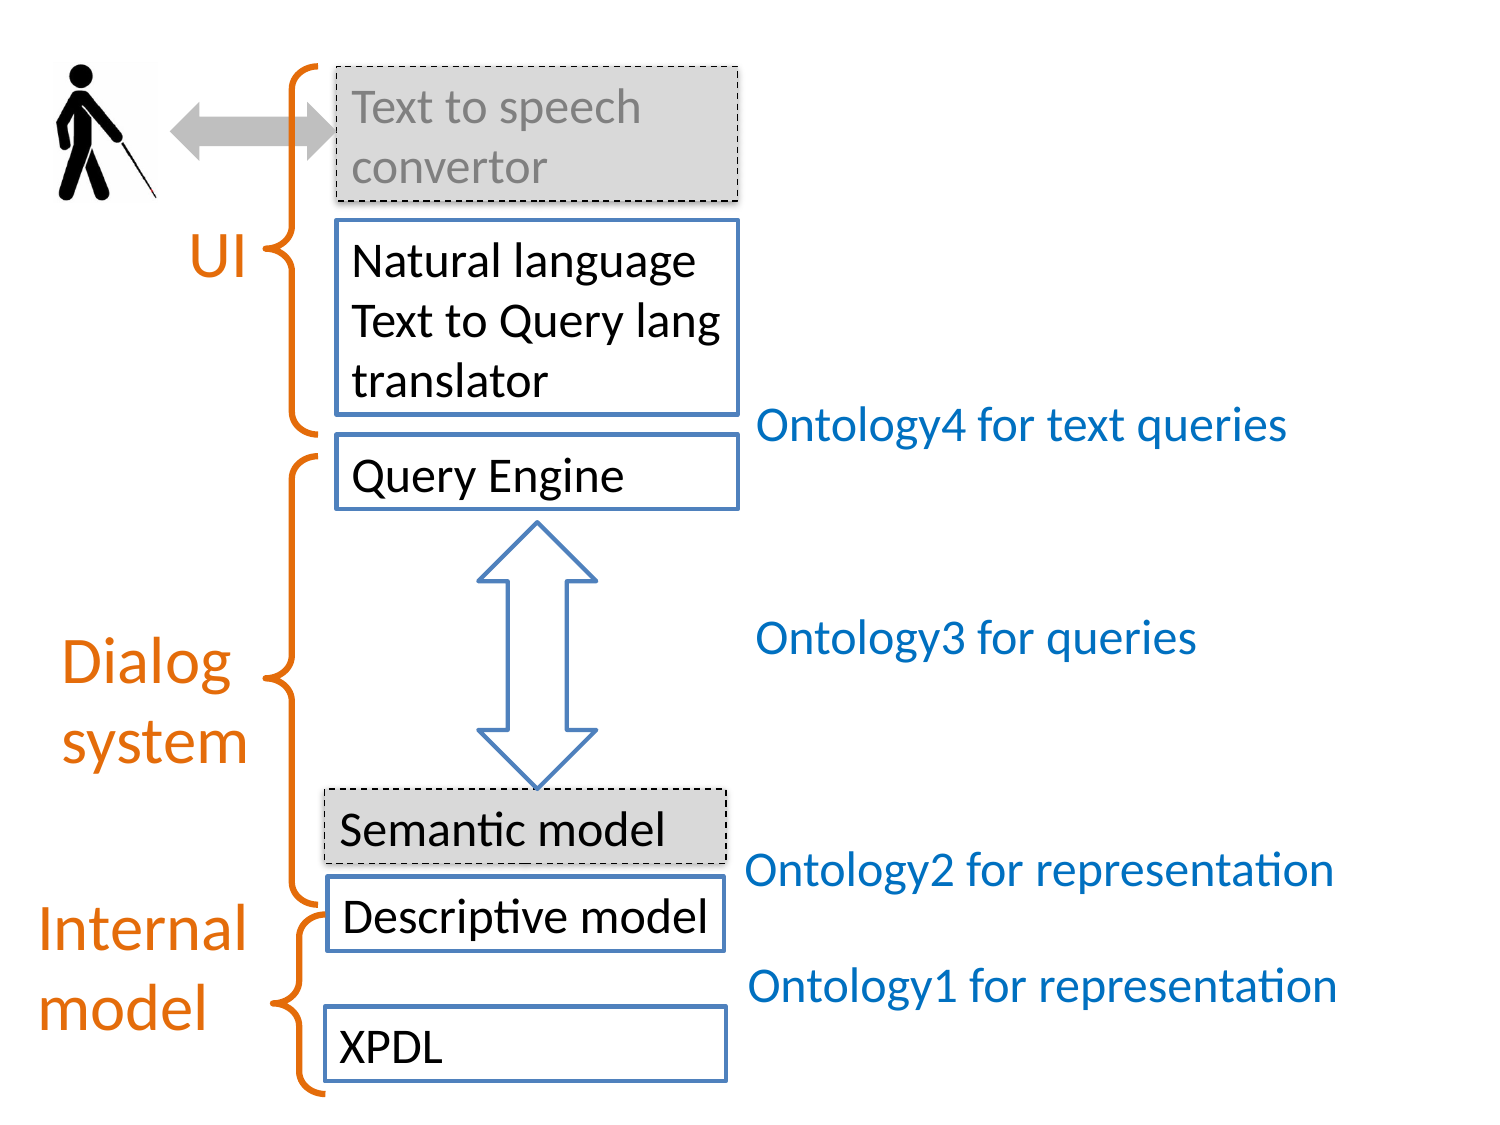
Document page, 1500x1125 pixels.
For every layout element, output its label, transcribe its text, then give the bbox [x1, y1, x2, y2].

text_box Ontology4 for text queries [741, 383, 1303, 459]
text_box Dialog system [46, 609, 265, 785]
text_box Natural language Text to Query lang translator [334, 218, 740, 417]
text_box XPDL [326, 1004, 728, 1083]
text_box [264, 65, 319, 436]
text_box Internal model [22, 876, 265, 1052]
text_box Ontology1 for representation [732, 944, 1354, 1020]
text_box [264, 455, 319, 906]
text_box UI [173, 203, 264, 299]
text_box Semantic model [324, 788, 727, 864]
text_box Ontology2 for representation [729, 829, 1351, 904]
text_box [476, 520, 599, 792]
text_box Ontology3 for queries [740, 597, 1213, 673]
text_box [319, 110, 339, 152]
text_box Descriptive model [325, 874, 726, 953]
text_box Query Engine [334, 432, 740, 511]
text_box [272, 913, 326, 1095]
picture [52, 62, 159, 203]
text_box [167, 99, 291, 163]
text_box Text to speech convertor [336, 66, 738, 202]
